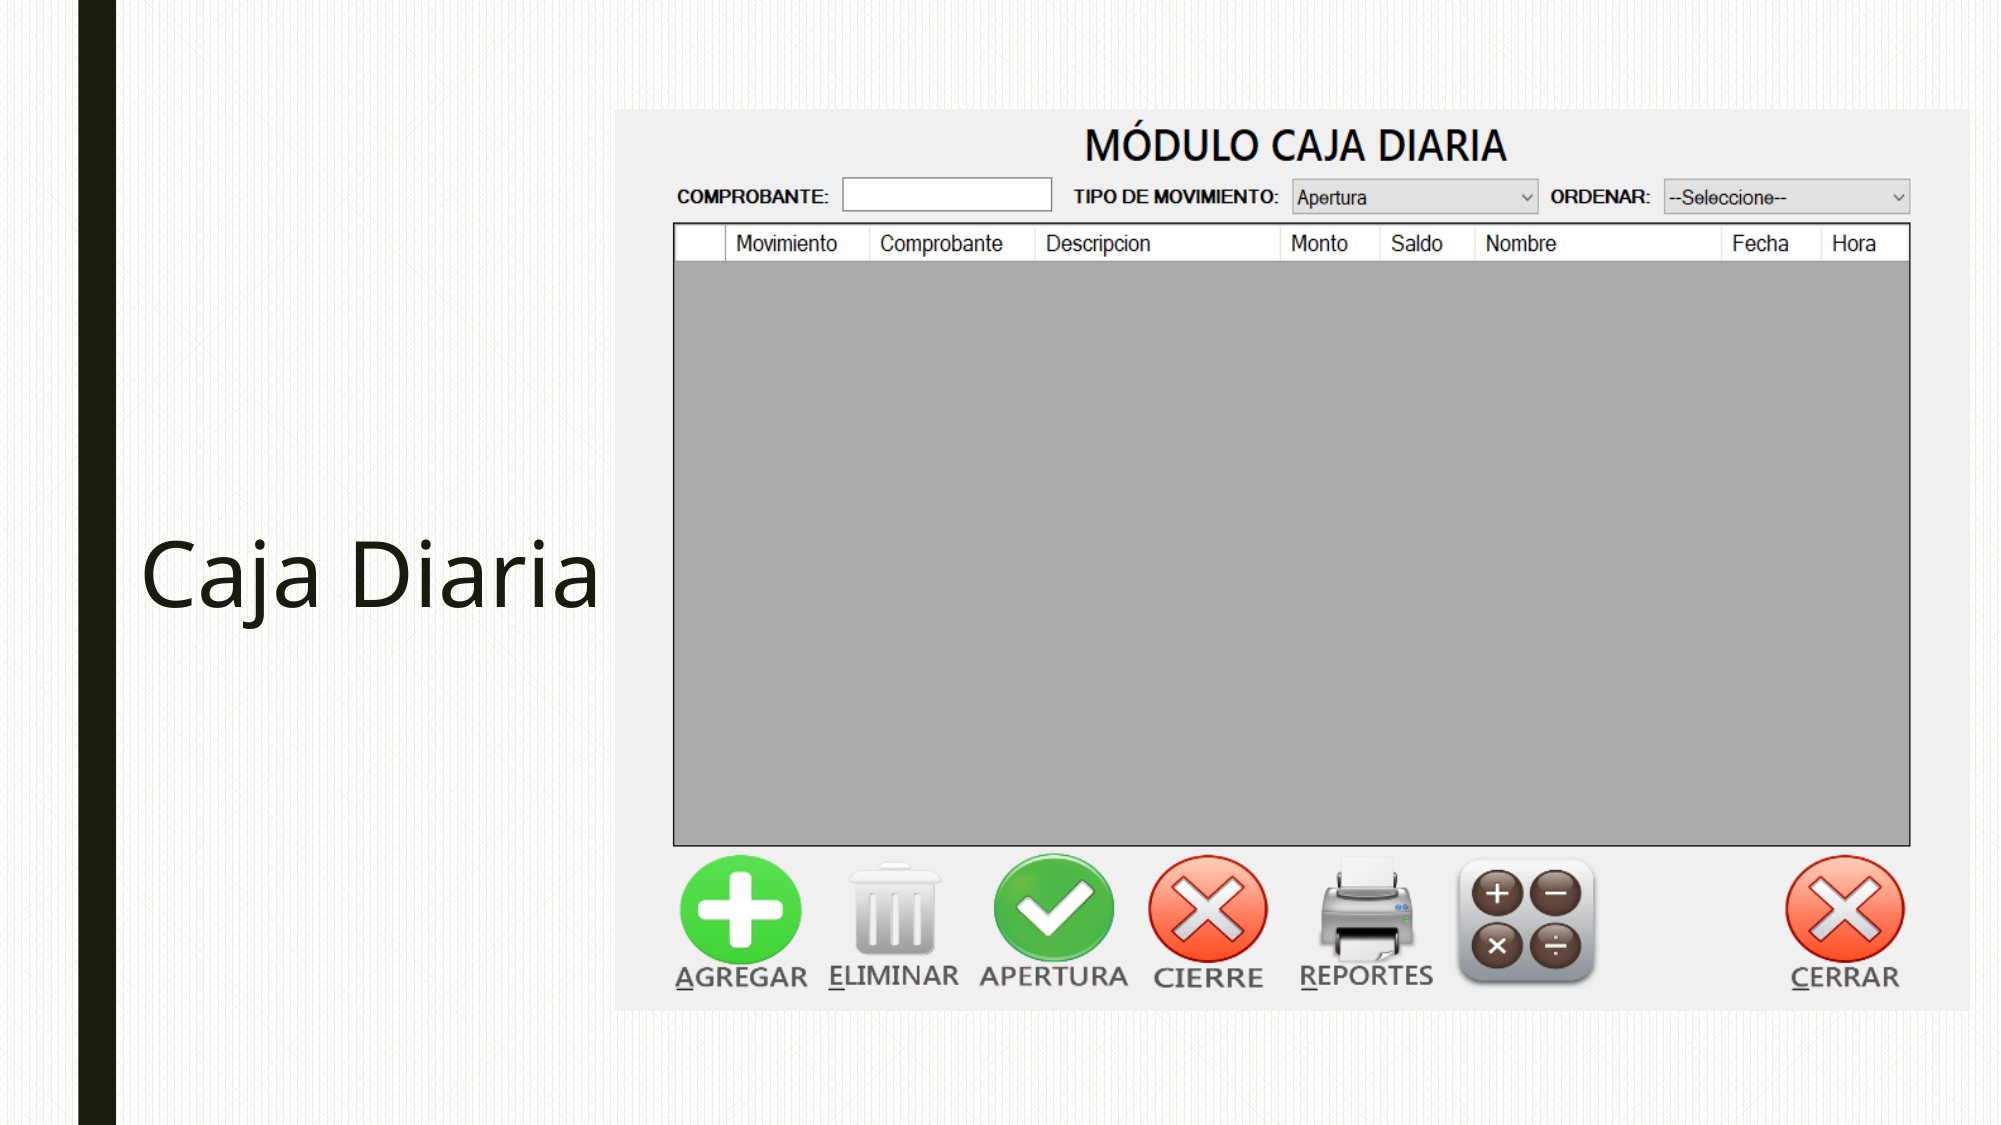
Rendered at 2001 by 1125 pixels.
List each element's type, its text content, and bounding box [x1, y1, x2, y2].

title Caja Diaria [124, 521, 614, 766]
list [614, 109, 1970, 1011]
